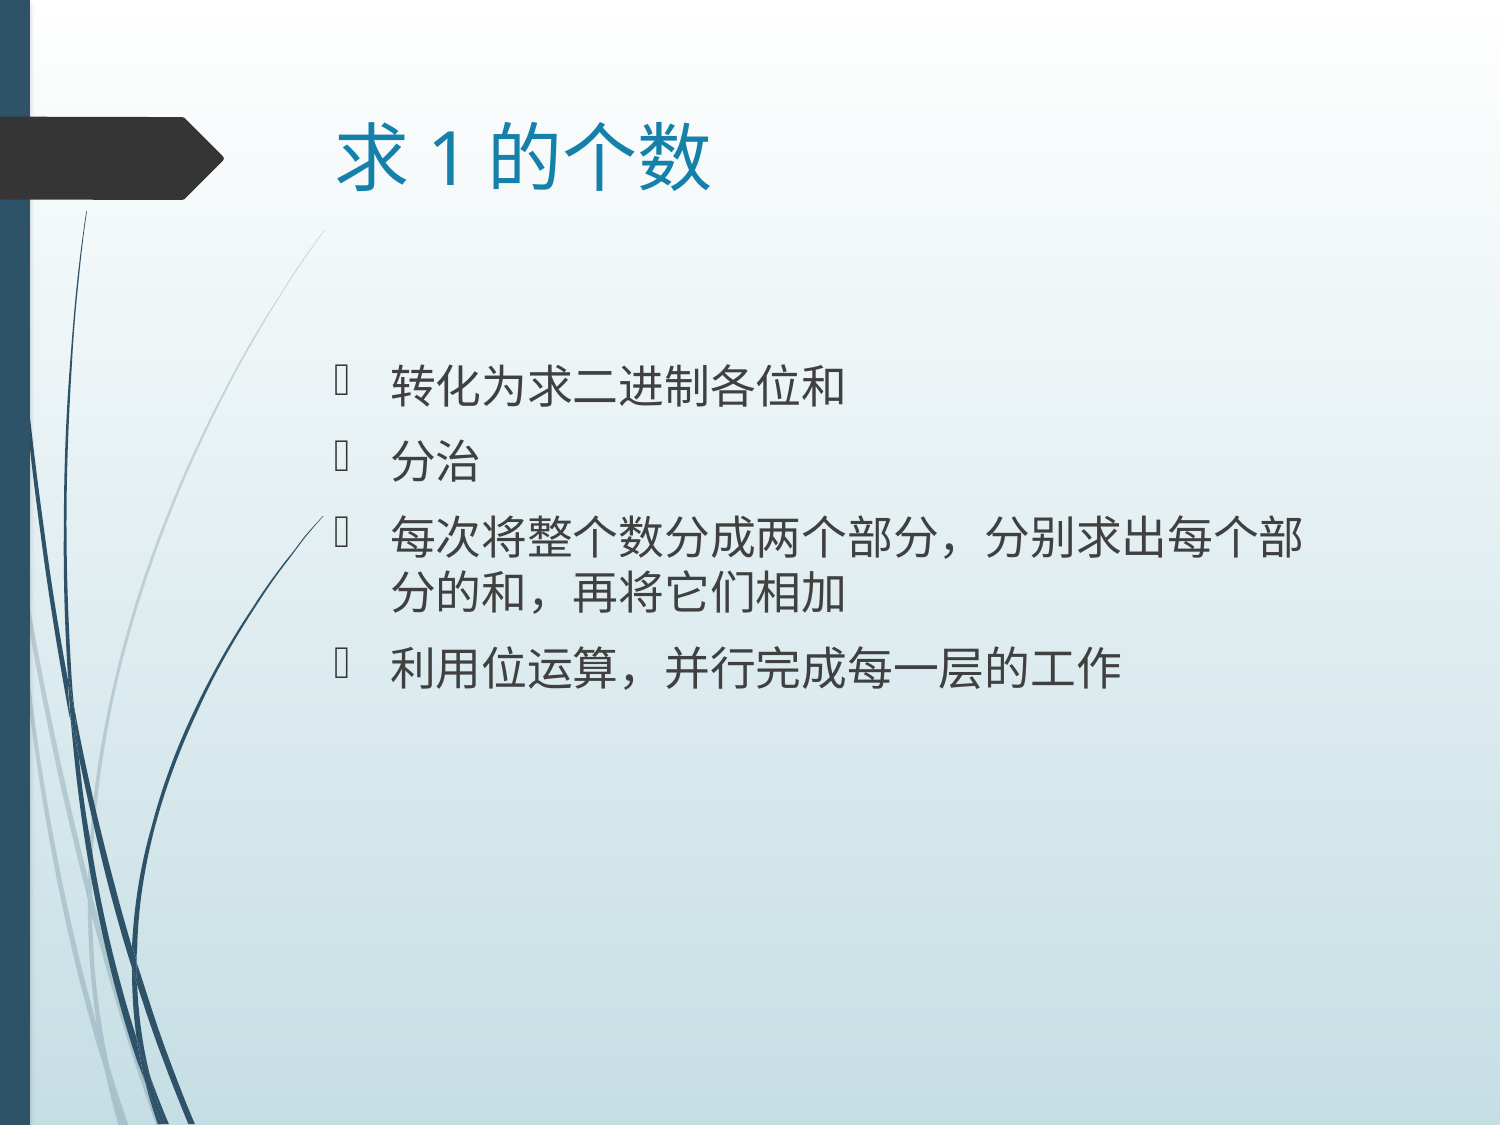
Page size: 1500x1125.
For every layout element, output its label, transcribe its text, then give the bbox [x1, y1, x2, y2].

title 求1的个数 [319, 102, 1400, 313]
list 转化为求二进制各位和 分治 每次将整个数分成两个部分，分别求出每个部分的和，再将它们相加 利用位运算，并行完成每一层的工作 [318, 350, 1364, 970]
